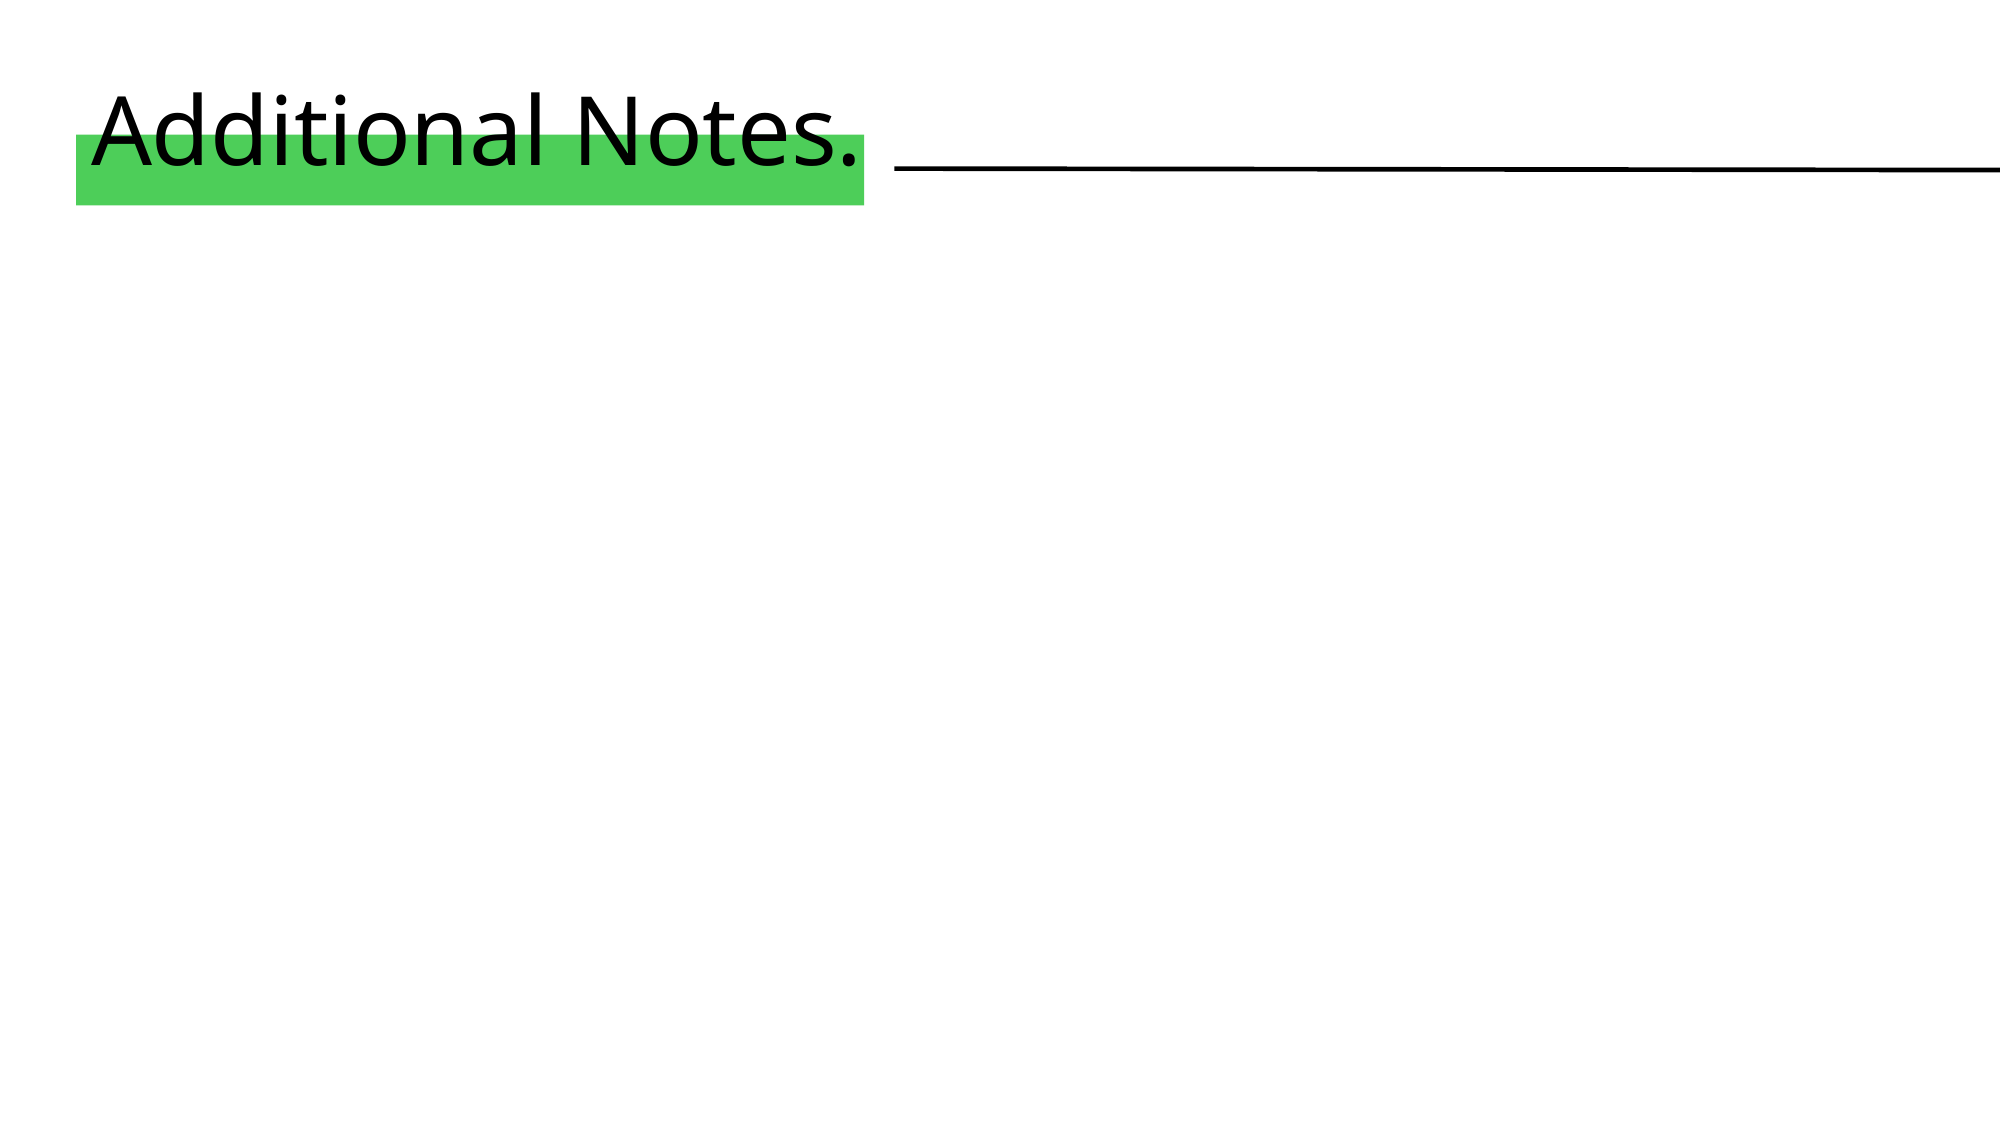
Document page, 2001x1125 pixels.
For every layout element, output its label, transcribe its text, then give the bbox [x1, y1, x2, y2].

text_box Additional Notes. [76, 25, 895, 244]
